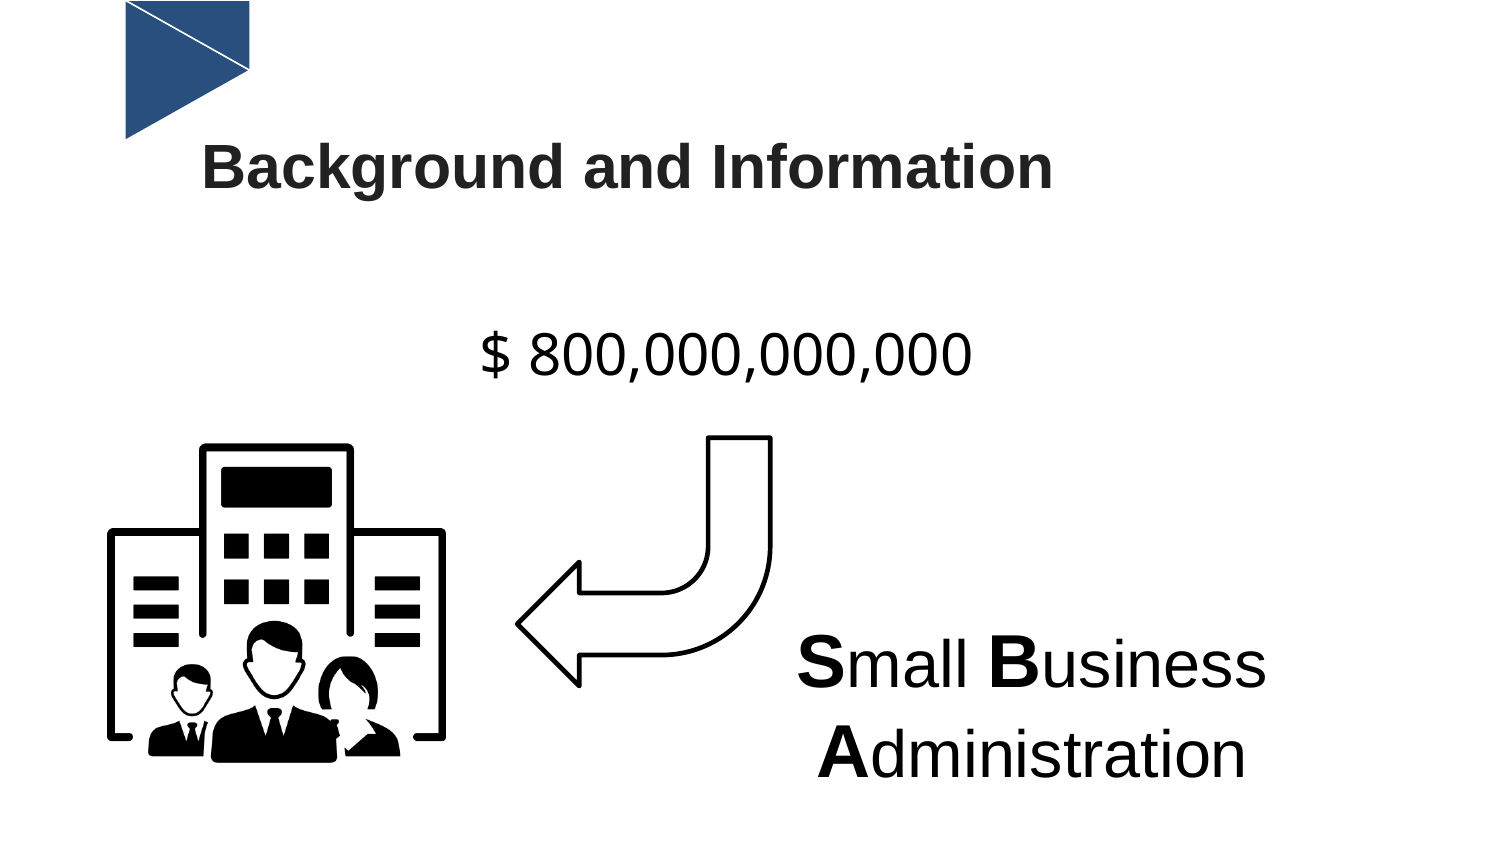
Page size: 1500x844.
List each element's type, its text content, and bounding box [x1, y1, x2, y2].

picture [107, 443, 447, 763]
title Background and Information [186, 75, 1437, 217]
text_box $ 800,000,000,000 [446, 301, 1007, 402]
text_box [517, 437, 771, 687]
text_box Small Business Administration [779, 597, 1285, 808]
